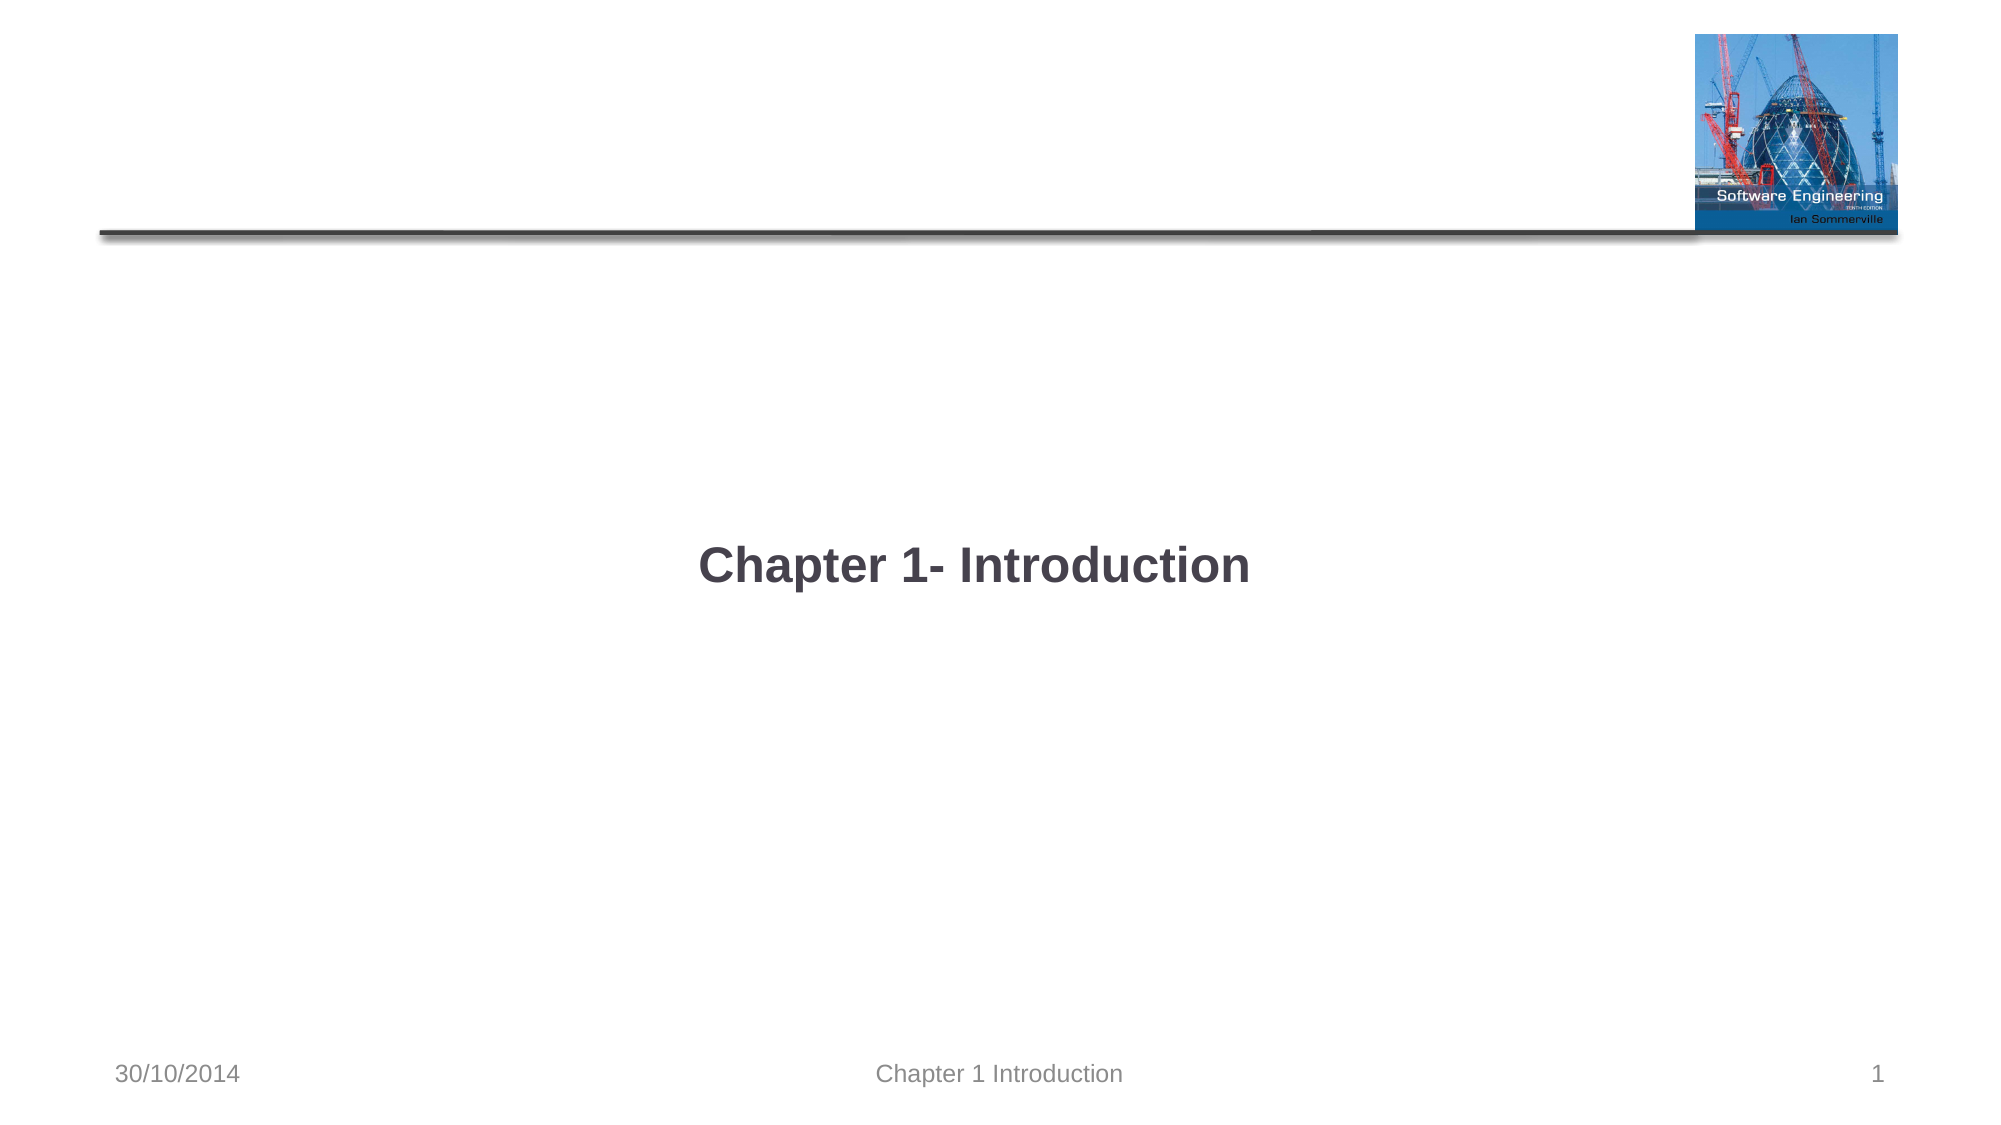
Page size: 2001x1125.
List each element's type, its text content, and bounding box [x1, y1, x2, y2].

title Chapter 1- Introduction [683, 441, 1357, 684]
slide_number 1 [1433, 1042, 1900, 1103]
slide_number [99, 1042, 567, 1103]
footer Chapter 1 Introduction [683, 1042, 1317, 1103]
picture [1695, 34, 1898, 230]
